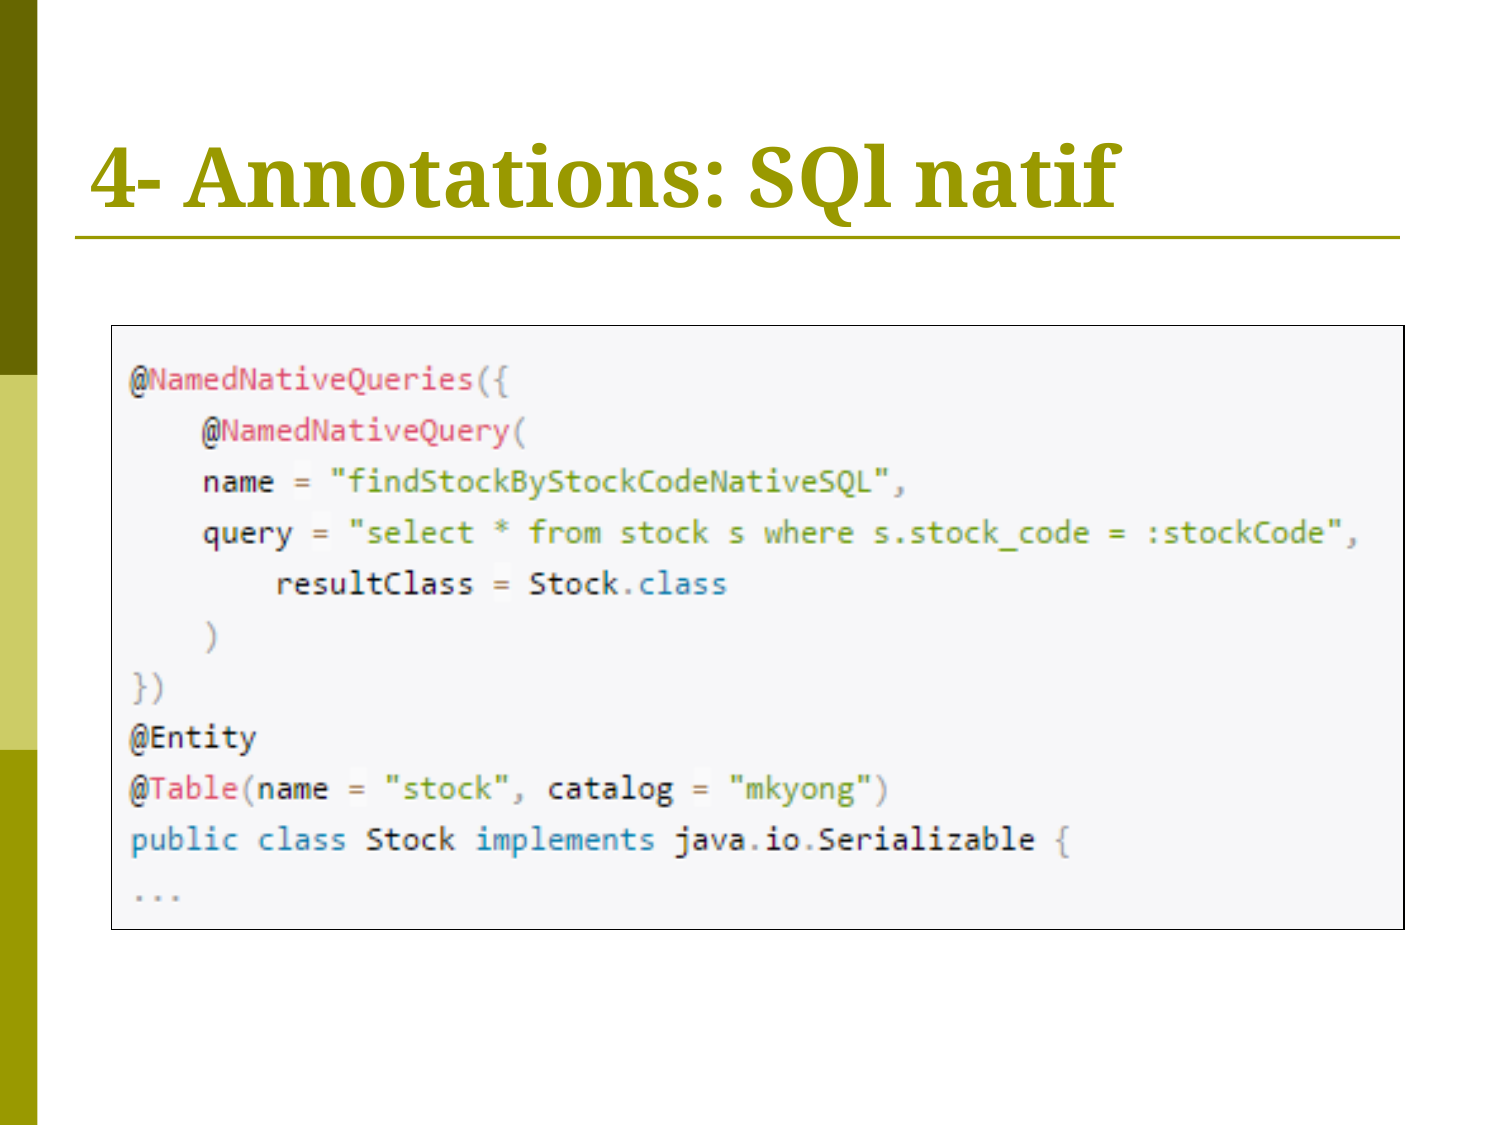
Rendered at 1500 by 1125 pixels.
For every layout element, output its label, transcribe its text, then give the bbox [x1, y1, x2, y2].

title 4- Annotations: SQl natif [75, 45, 1425, 232]
picture [111, 326, 1404, 929]
